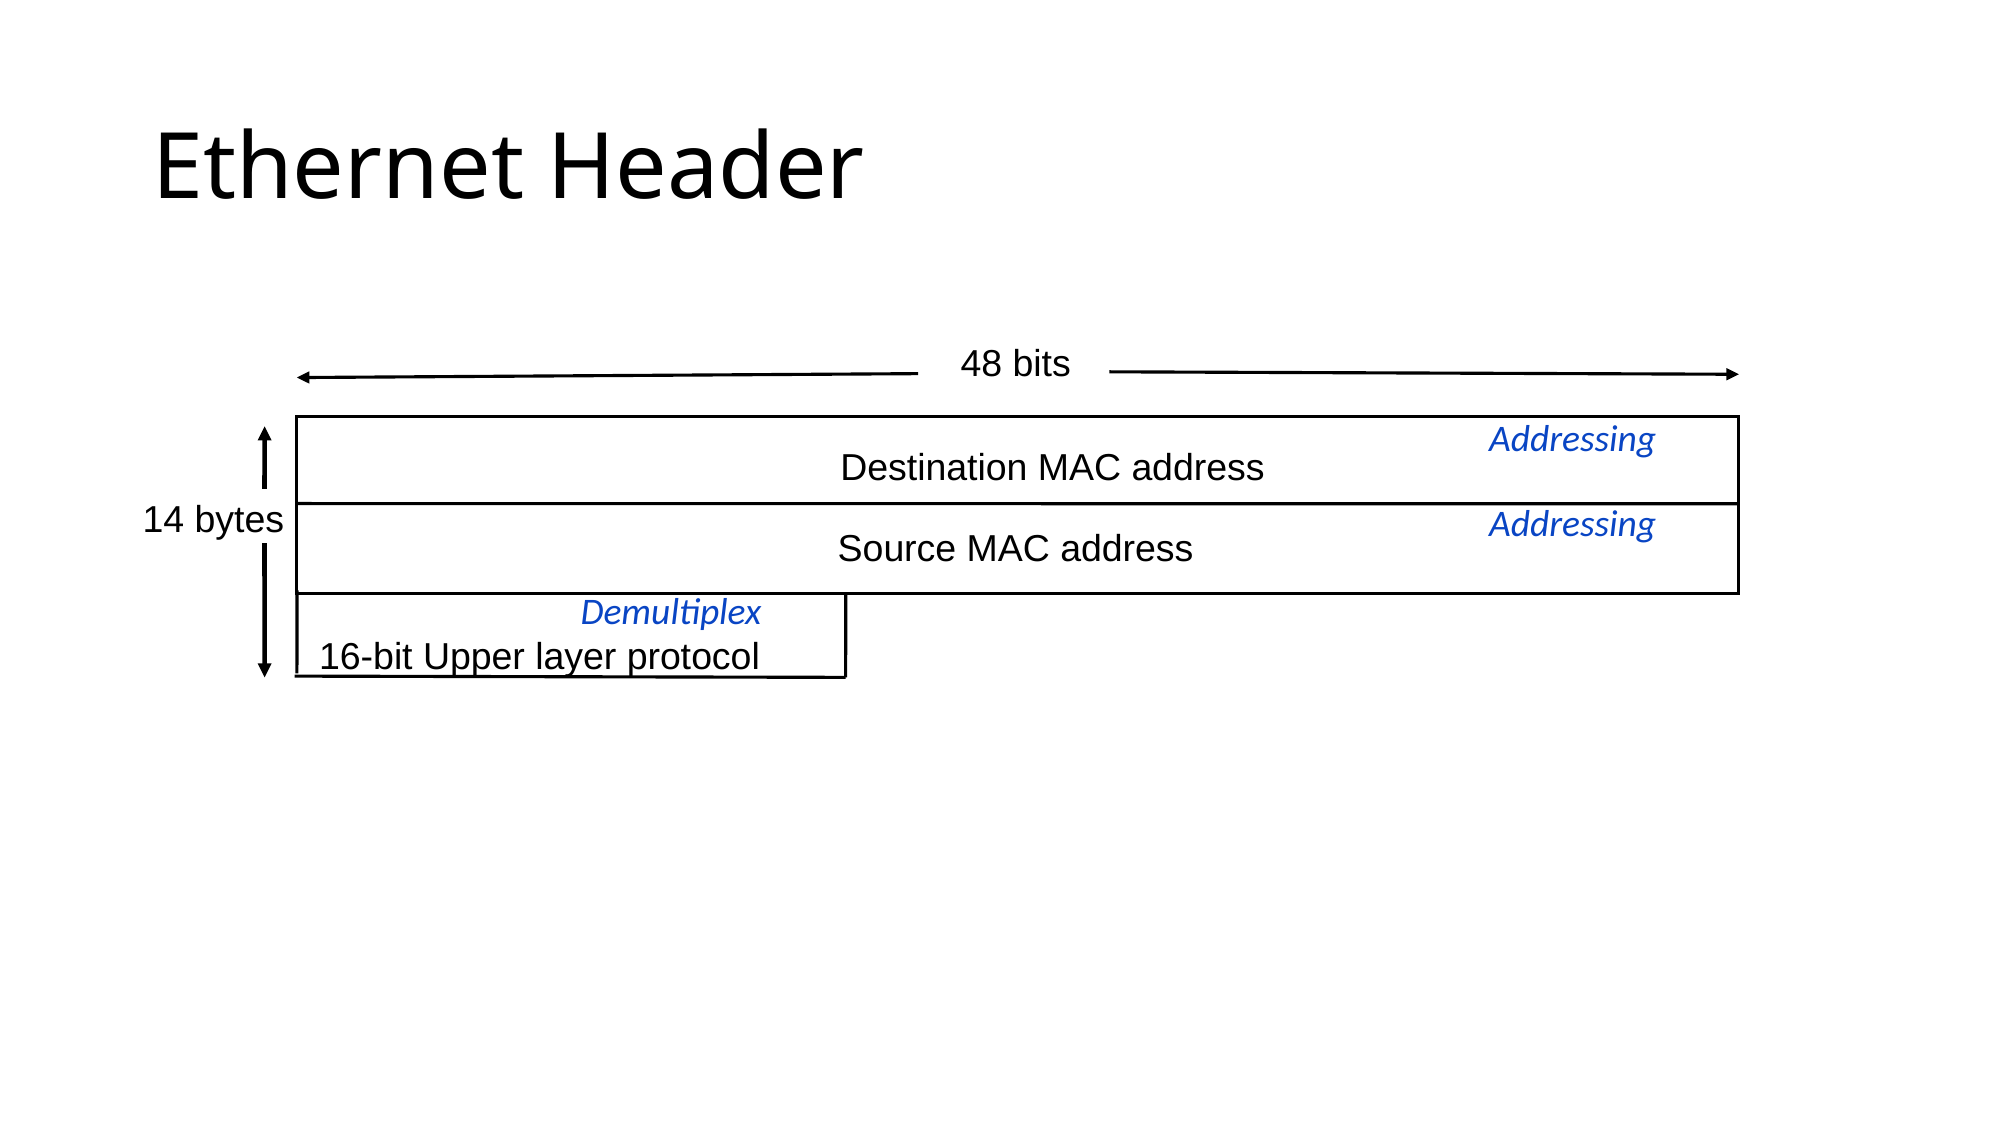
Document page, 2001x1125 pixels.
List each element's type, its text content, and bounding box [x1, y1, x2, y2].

text_box Source MAC address [822, 516, 1209, 576]
text_box Destination MAC address [825, 435, 1280, 496]
text_box [296, 504, 1739, 594]
text_box 16-bit Upper layer protocol [304, 624, 775, 685]
text_box [258, 426, 271, 487]
text_box Demultiplex [565, 579, 777, 640]
text_box [296, 416, 1739, 503]
text_box Addressing [1474, 406, 1672, 466]
text_box [1109, 368, 1739, 381]
text_box 14 bytes [127, 487, 300, 548]
text_box Addressing [1474, 491, 1672, 552]
title Ethernet Header [137, 59, 1863, 278]
text_box [296, 371, 919, 384]
text_box 48 bits [945, 331, 1086, 392]
text_box [258, 548, 271, 678]
